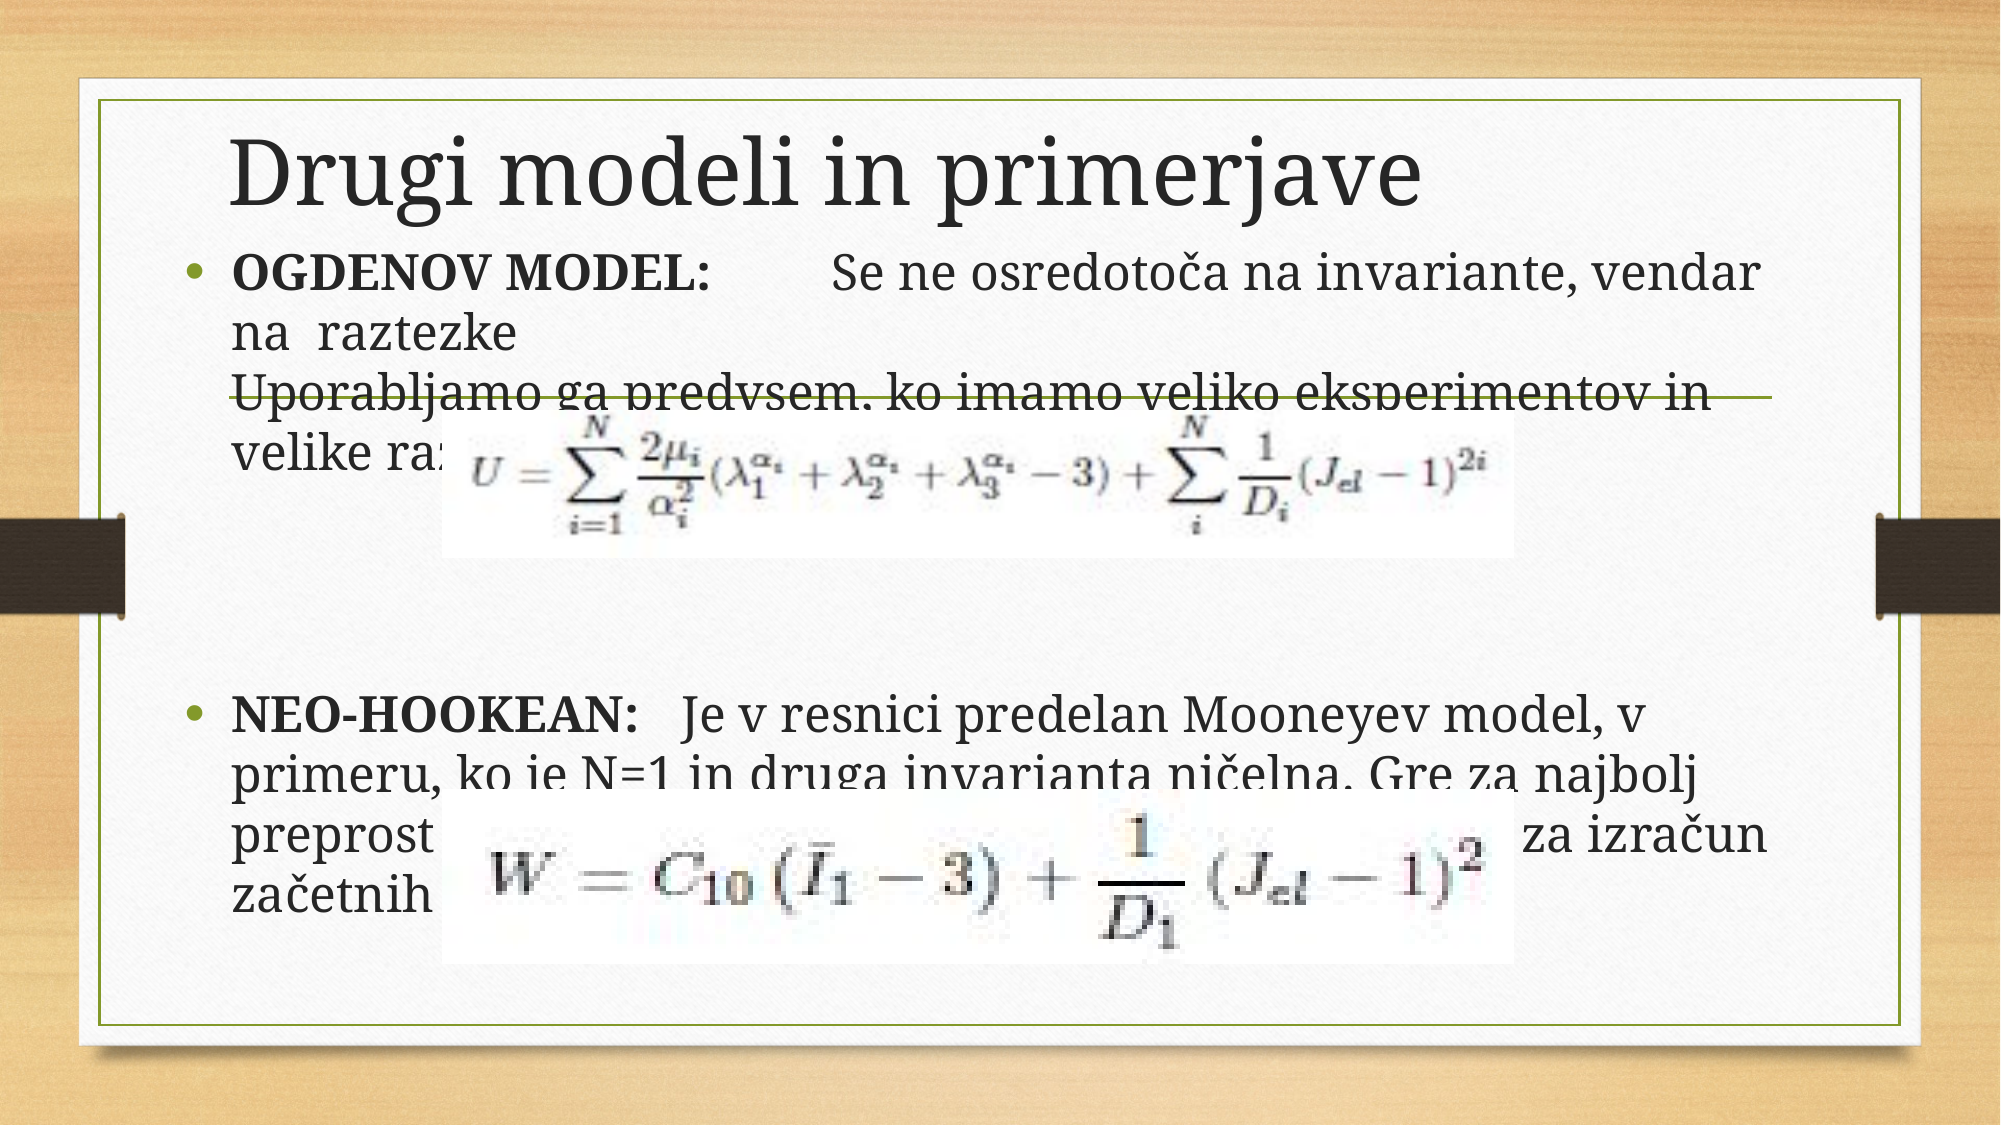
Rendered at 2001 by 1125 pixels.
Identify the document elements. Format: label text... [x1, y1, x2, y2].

list OGDENOV MODEL: Se ne osredotoča na invariante, vendar na raztezke Uporabljamo ga predvsem, ko imamo veliko eksperimentov in velike raztezke. NEO-HOOKEAN: Je v resnici predelan Mooneyev model, v primeru, ko je N=1 in druga invarianta ničelna. Gre za najbolj preprost model hiperelastične snovi in ga uporabljajo za izračun začetnih približkov konstant C. [169, 232, 1804, 964]
title Drugi modeli in primerjave [212, 104, 1744, 232]
picture [0, 0, 2001, 1125]
